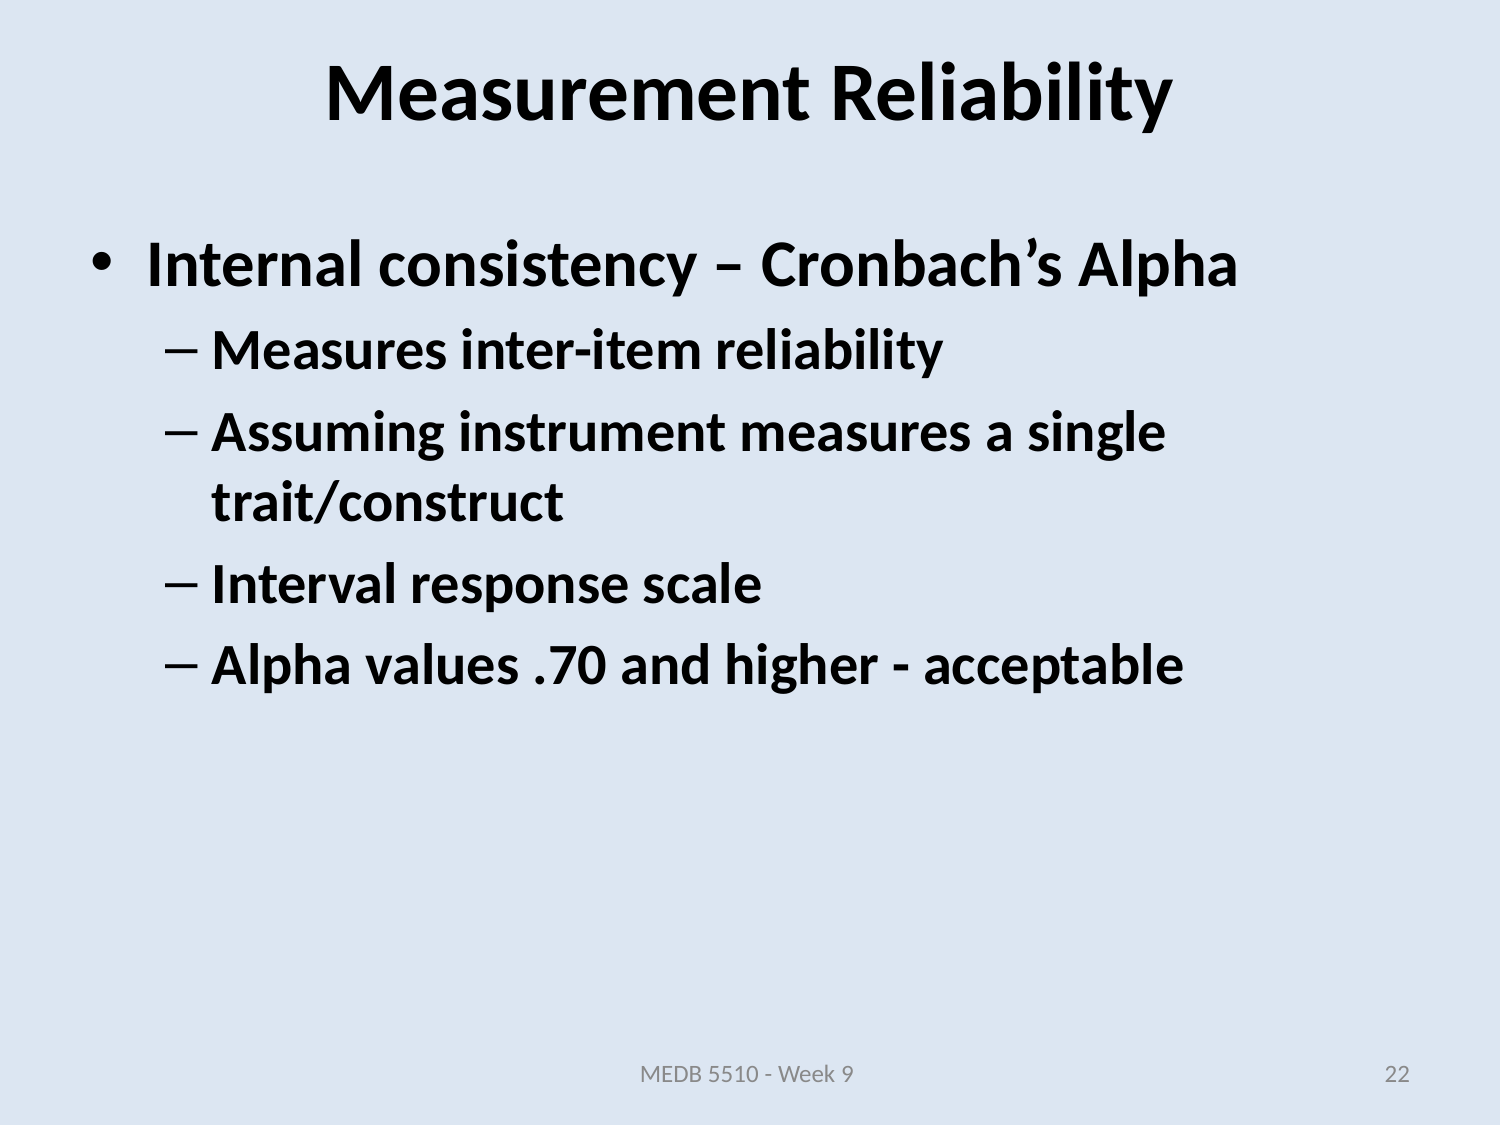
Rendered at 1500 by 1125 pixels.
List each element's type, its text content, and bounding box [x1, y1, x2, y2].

slide_number 22 [1074, 1042, 1425, 1103]
title Measurement Reliability [75, 0, 1425, 175]
list Internal consistency – Cronbach’s Alpha Measures inter-item reliability Assuming instrument measures a single trait/construct Interval response scale Alpha values .70 and higher - acceptable [75, 212, 1425, 1005]
footer MEDB 5510 - Week 9 [512, 1042, 988, 1103]
